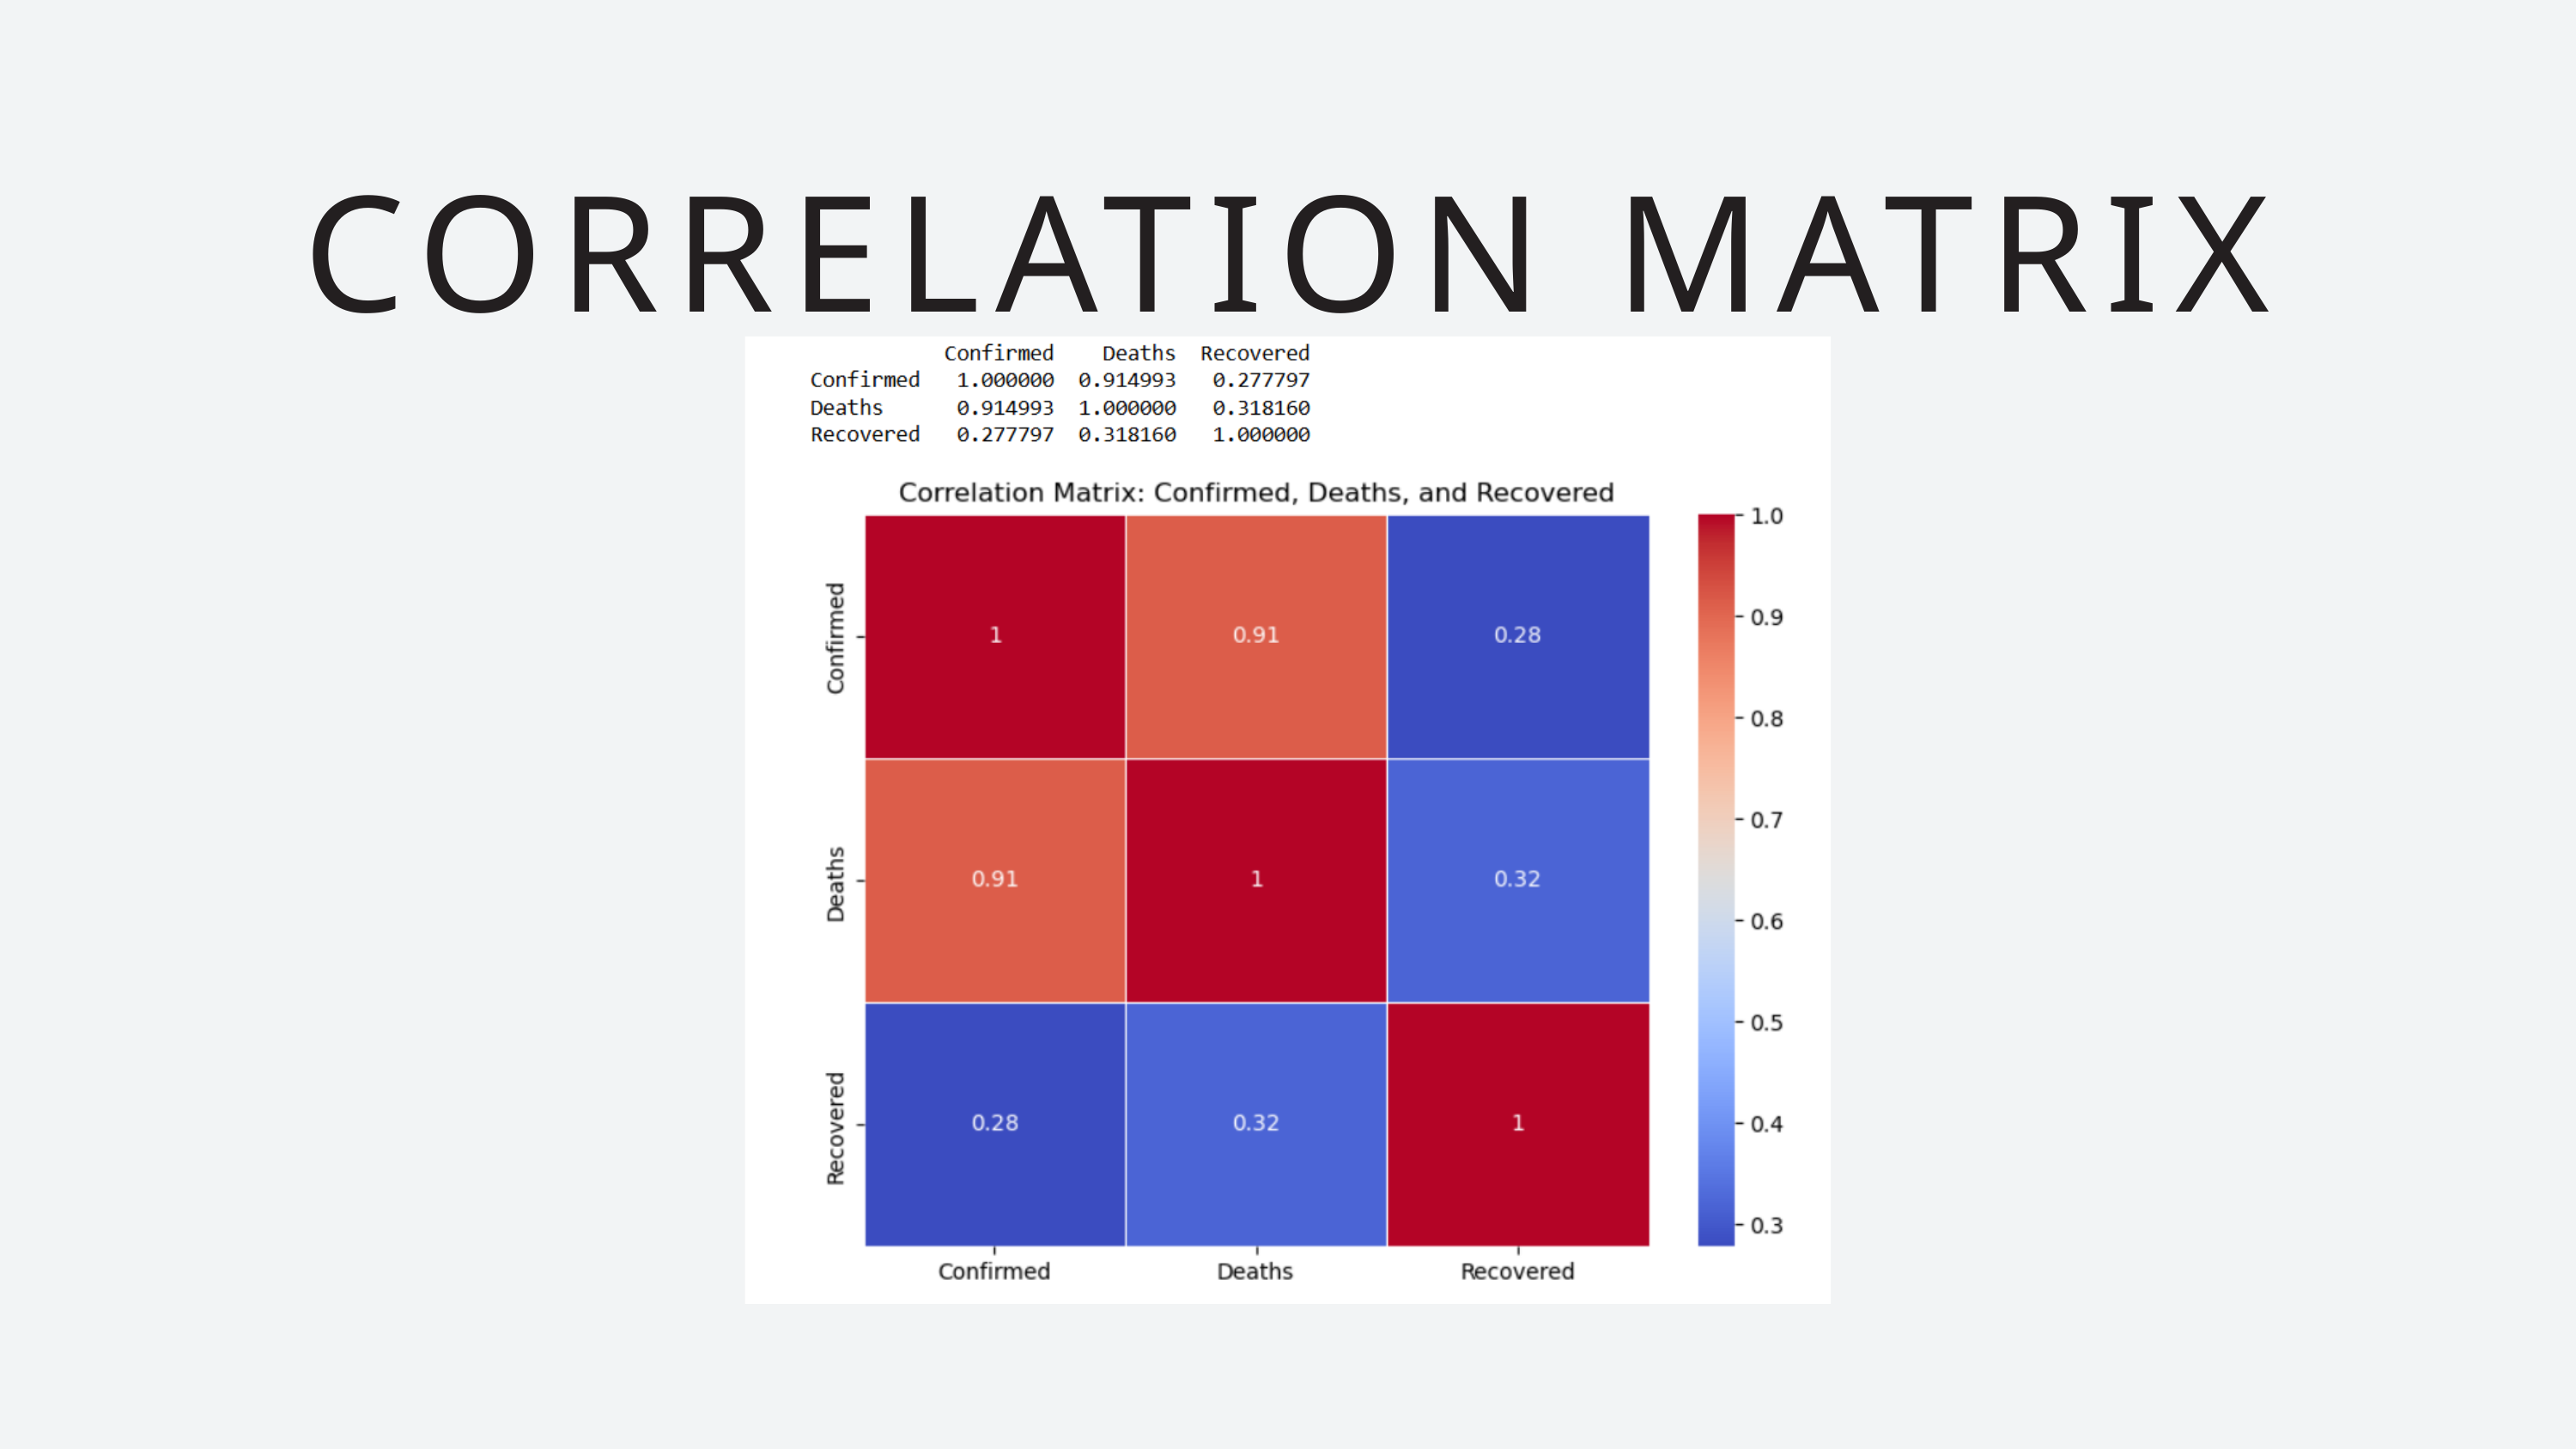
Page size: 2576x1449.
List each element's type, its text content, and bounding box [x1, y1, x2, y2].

text_box [744, 344, 1832, 1304]
text_box CORRELATION MATRIX [106, 122, 2470, 344]
